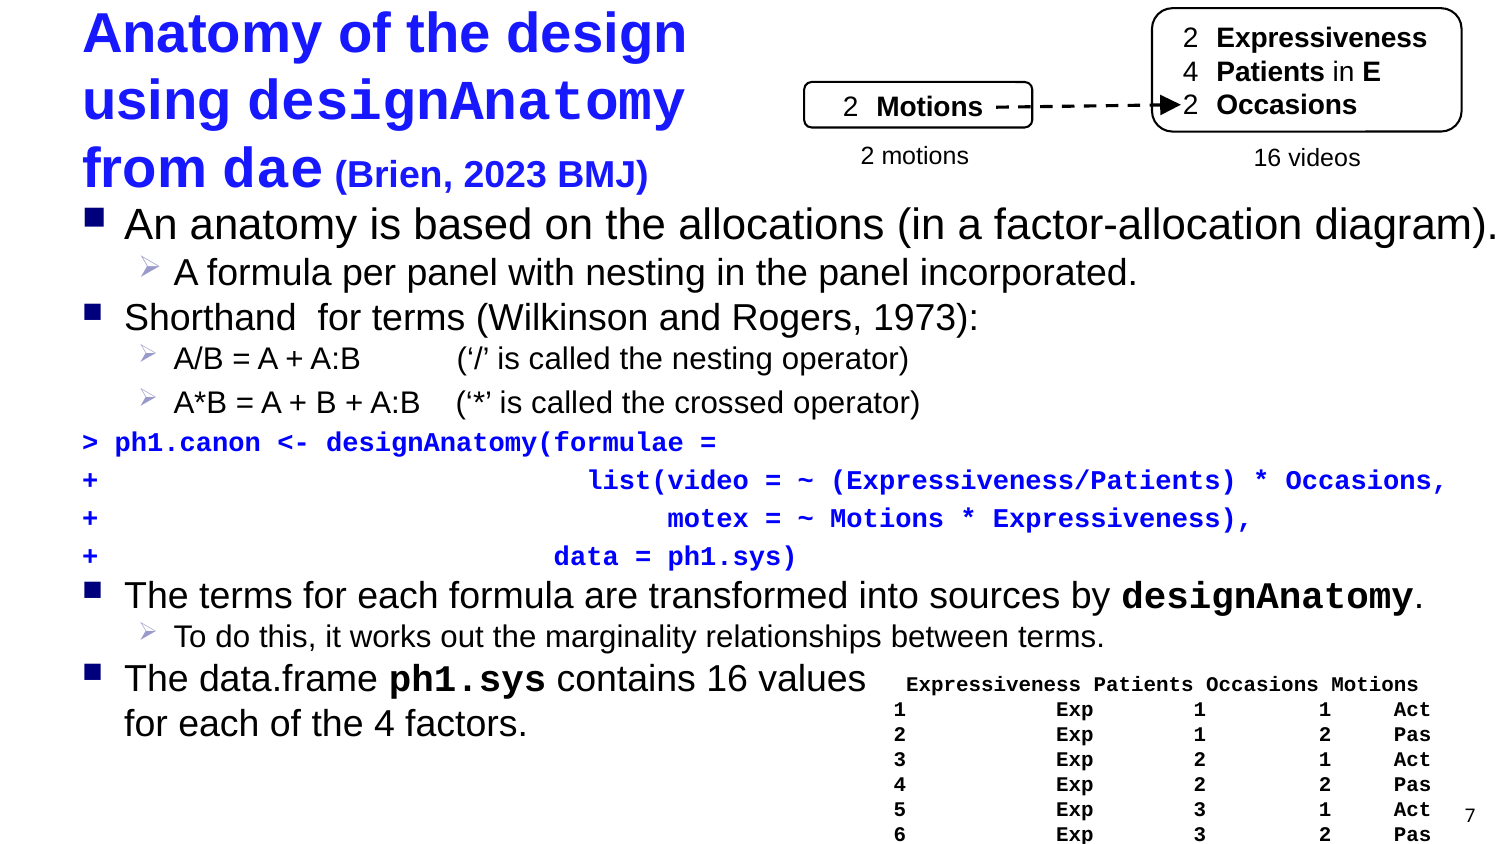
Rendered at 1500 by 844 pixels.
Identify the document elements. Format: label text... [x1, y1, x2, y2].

list An anatomy is based on the allocations (in a factor-allocation diagram). A formula per panel with nesting in the panel incorporated. Shorthand for terms (Wilkinson and Rogers, 1973): A/B = A + A:B (‘/’ is called the nesting operator) A*B = A + B + A:B (‘*’ is called the crossed operator) > ph1.canon <- designAnatomy(formulae = + list(video = ~ (Expressiveness/Patients) * Occasions, + motex = ~ Motions * Expressiveness), + data = ph1.sys) The terms for each formula are transformed into sources by designAnatomy. To do this, it works out the marginality relationships between terms. The data.frame ph1.sys contains 16 values for each of the 4 factors. [70, 189, 1500, 756]
slide_number 7 [1462, 778, 1487, 836]
text_box Expressiveness Patients Occasions Motions 1 Exp 1 1 Act 2 Exp 1 2 Pas 3 Exp 2 1 Act 4 Exp 2 2 Pas 5 Exp 3 1 Act 6 Exp 3 2 Pas [878, 663, 1462, 844]
title Anatomy of the design using designAnatomy from dae (Brien, 2023 BMJ) [70, 0, 723, 189]
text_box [797, 7, 1462, 180]
